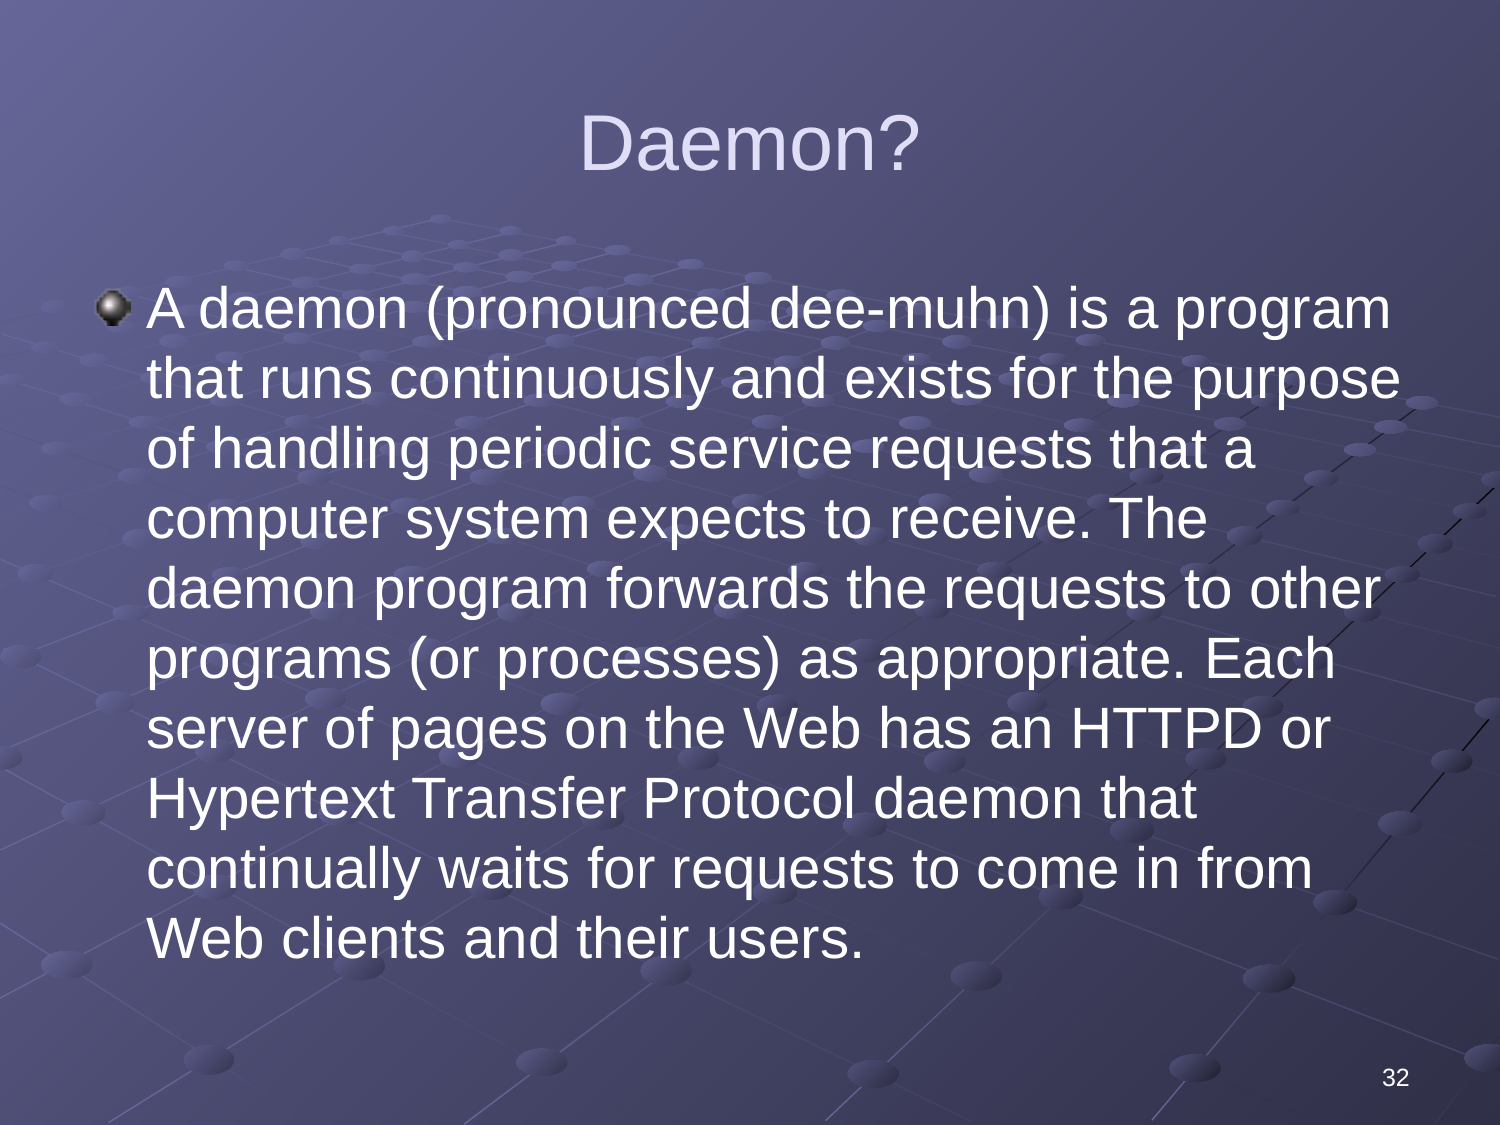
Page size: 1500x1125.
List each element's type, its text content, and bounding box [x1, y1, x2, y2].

title Daemon? [74, 44, 1426, 233]
slide_number 32 [1074, 1023, 1426, 1100]
picture [90, 284, 131, 326]
list A daemon (pronounced dee-muhn) is a program that runs continuously and exists for the purpose of handling periodic service requests that a computer system expects to receive. The daemon program forwards the requests to other programs (or processes) as appropriate. Each server of pages on the Web has an HTTPD or Hypertext Transfer Protocol daemon that continually waits for requests to come in from Web clients and their users. [74, 262, 1426, 1007]
